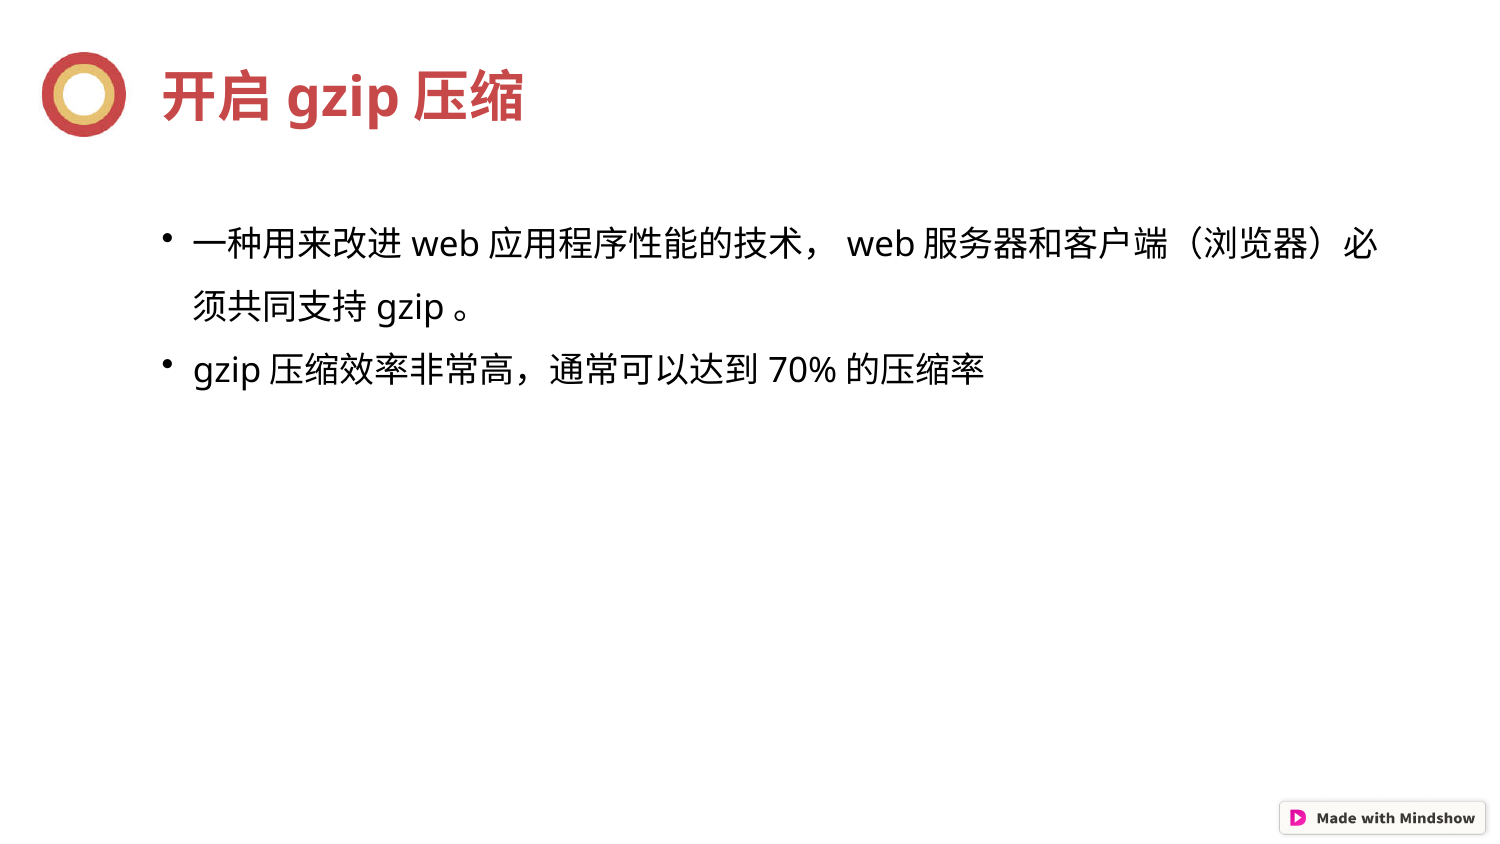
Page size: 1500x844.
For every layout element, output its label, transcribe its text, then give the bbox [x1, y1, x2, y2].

picture [1274, 795, 1493, 840]
picture [0, 0, 1500, 190]
text_box 一种用来改进web应用程序性能的技术，web服务器和客户端（浏览器）必须共同支持gzip。 gzip压缩效率非常高，通常可以达到70%的压缩率 [146, 192, 1413, 760]
